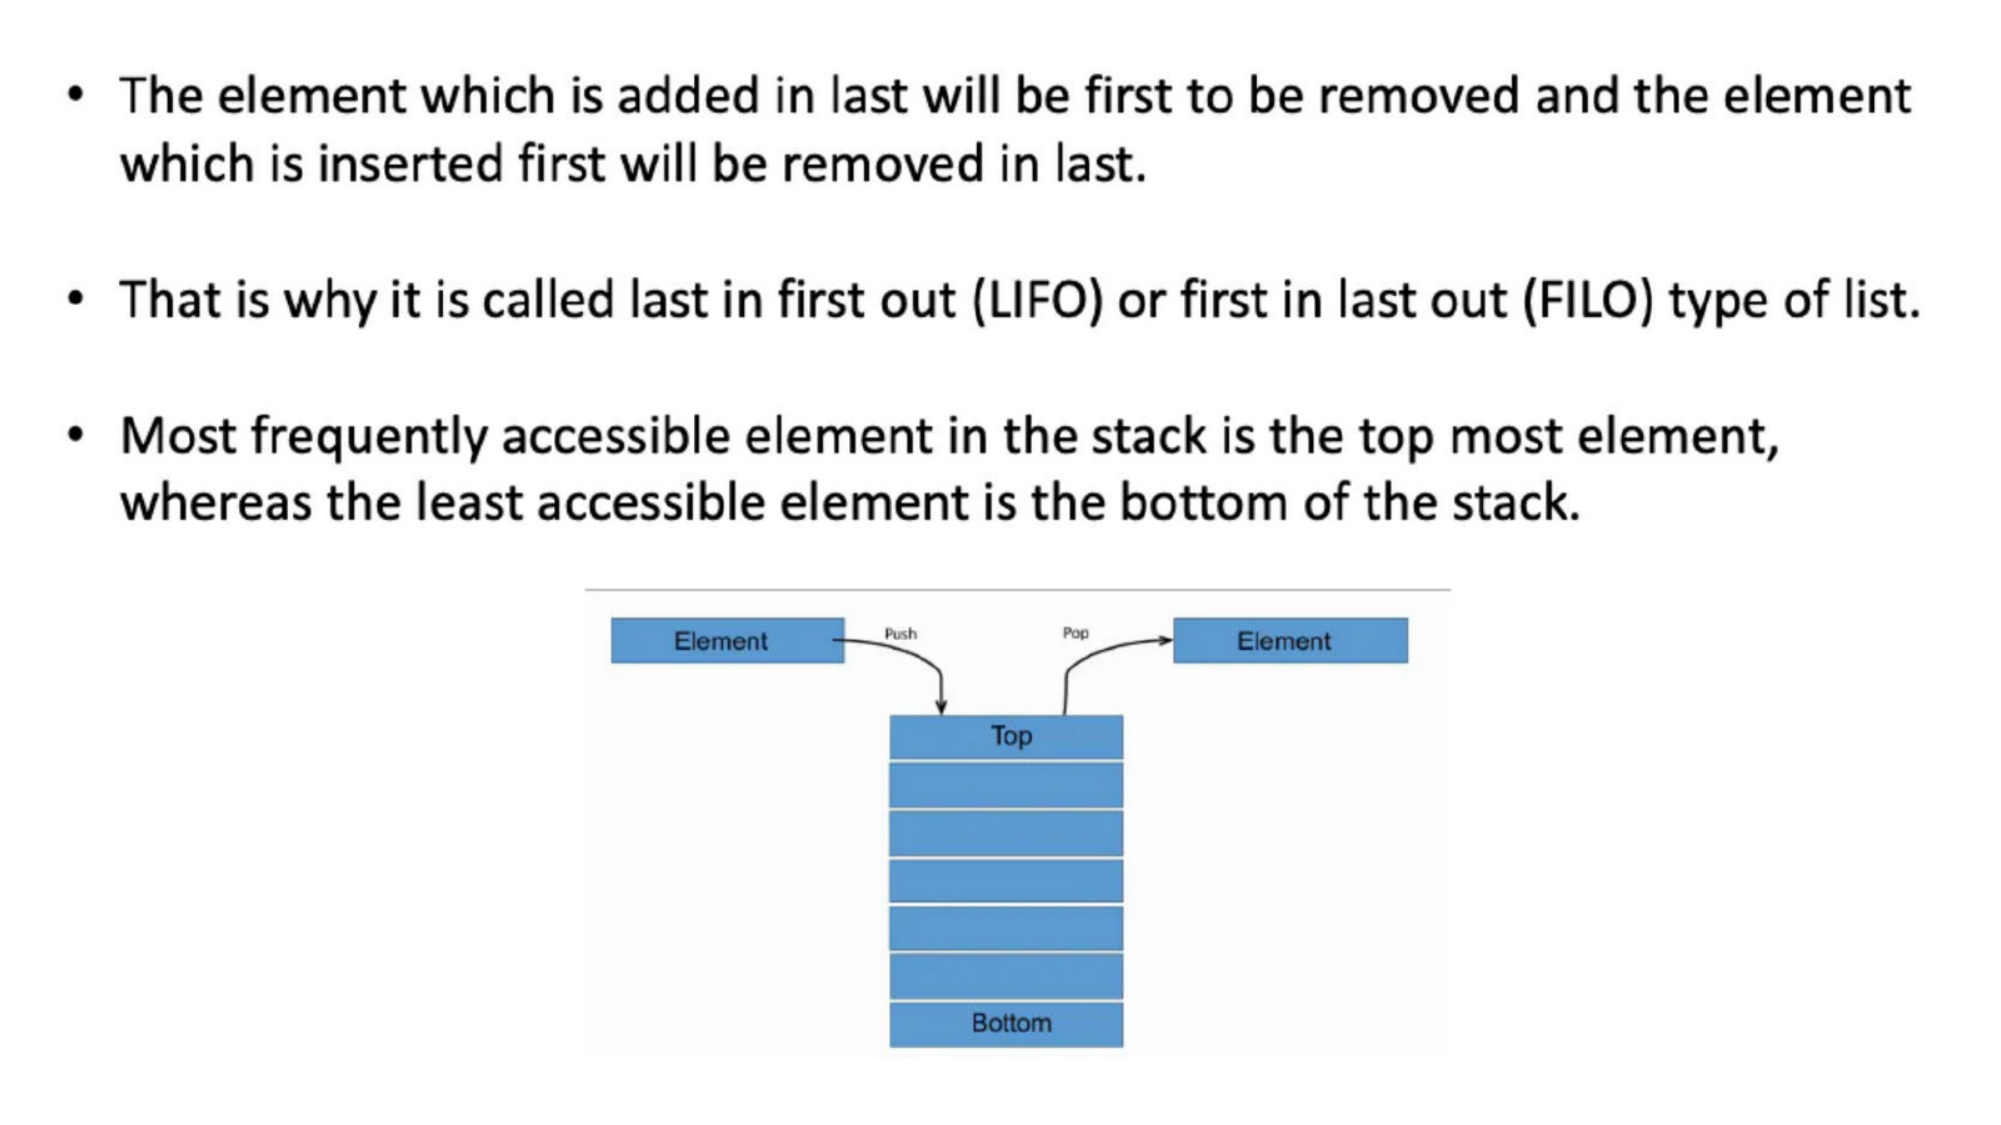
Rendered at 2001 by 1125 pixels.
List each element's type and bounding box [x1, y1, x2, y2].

picture [58, 67, 1942, 1058]
